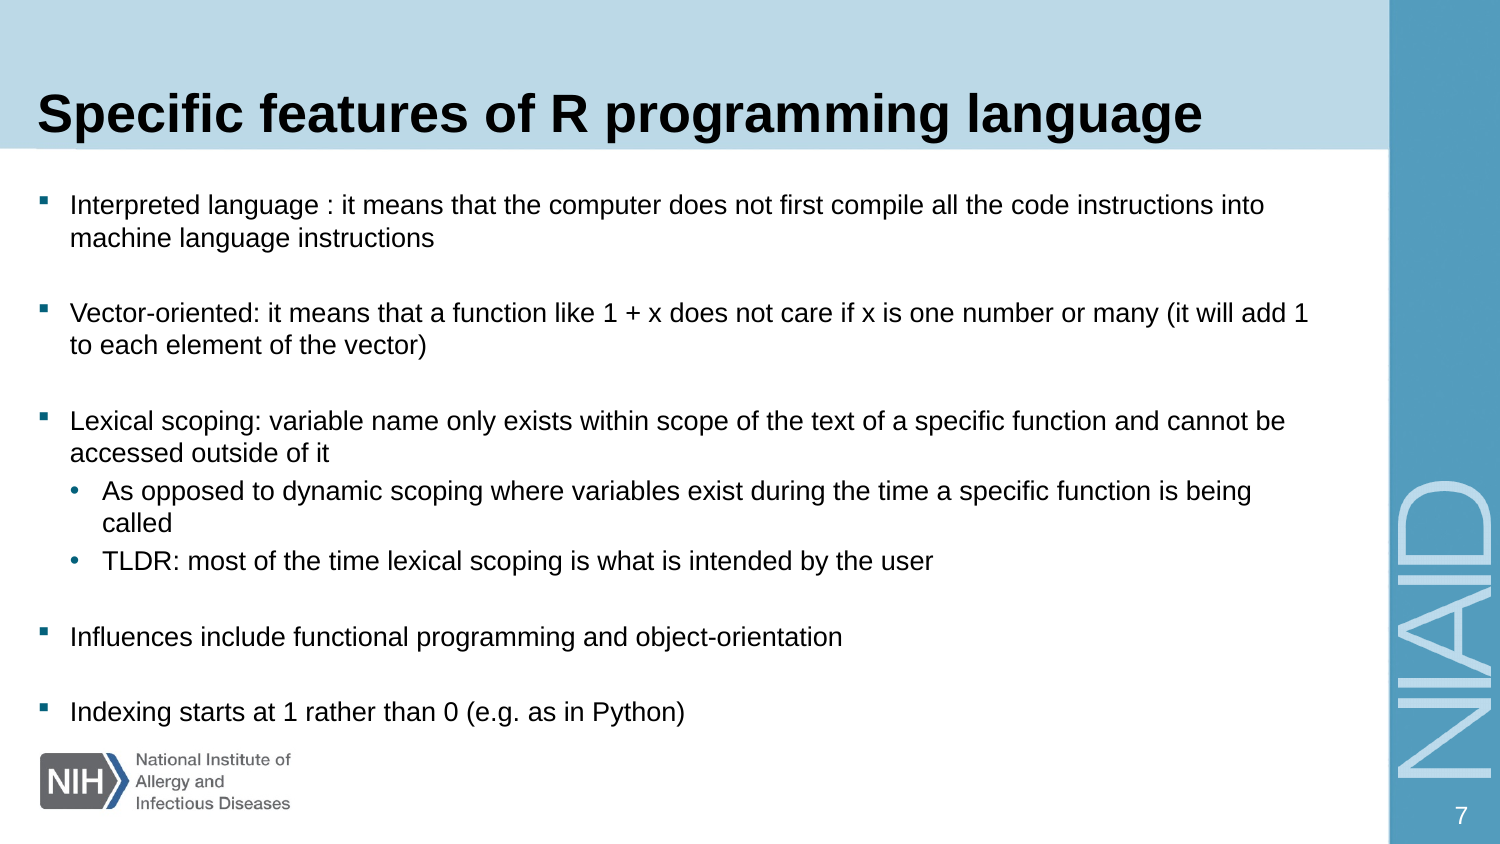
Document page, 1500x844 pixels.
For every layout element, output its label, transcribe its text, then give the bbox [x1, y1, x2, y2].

slide_number 7 [1396, 789, 1484, 837]
list Interpreted language : it means that the computer does not first compile all the code instructions into machine language instructions Vector-oriented: it means that a function like 1 + x does not care if x is one number or many (it will add 1 to each element of the vector) Lexical scoping: variable name only exists within scope of the text of a specific function and cannot be accessed outside of it As opposed to dynamic scoping where variables exist during the time a specific function is being called TLDR: most of the time lexical scoping is what is intended by the user Influences include functional programming and object-orientation Indexing starts at 1 rather than 0 (e.g. as in Python) [37, 187, 1313, 732]
title Specific features of R programming language [37, 30, 1314, 144]
picture [0, 0, 1500, 844]
